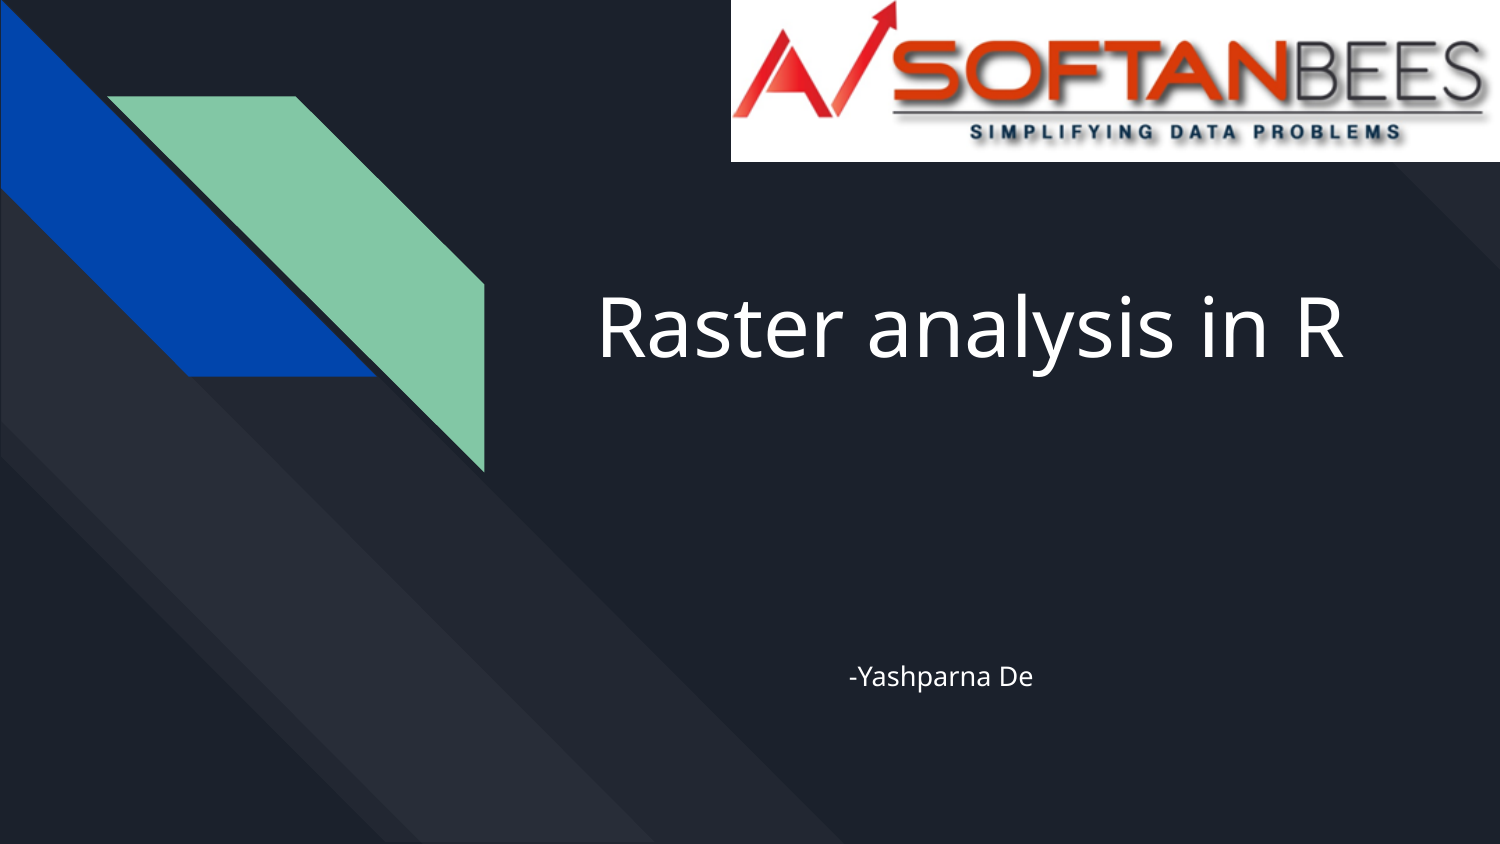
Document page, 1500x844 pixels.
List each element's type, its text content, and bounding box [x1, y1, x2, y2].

title Raster analysis in R [580, 258, 1404, 518]
subtitle -Yashparna De [833, 643, 1404, 727]
picture [731, 0, 1500, 162]
